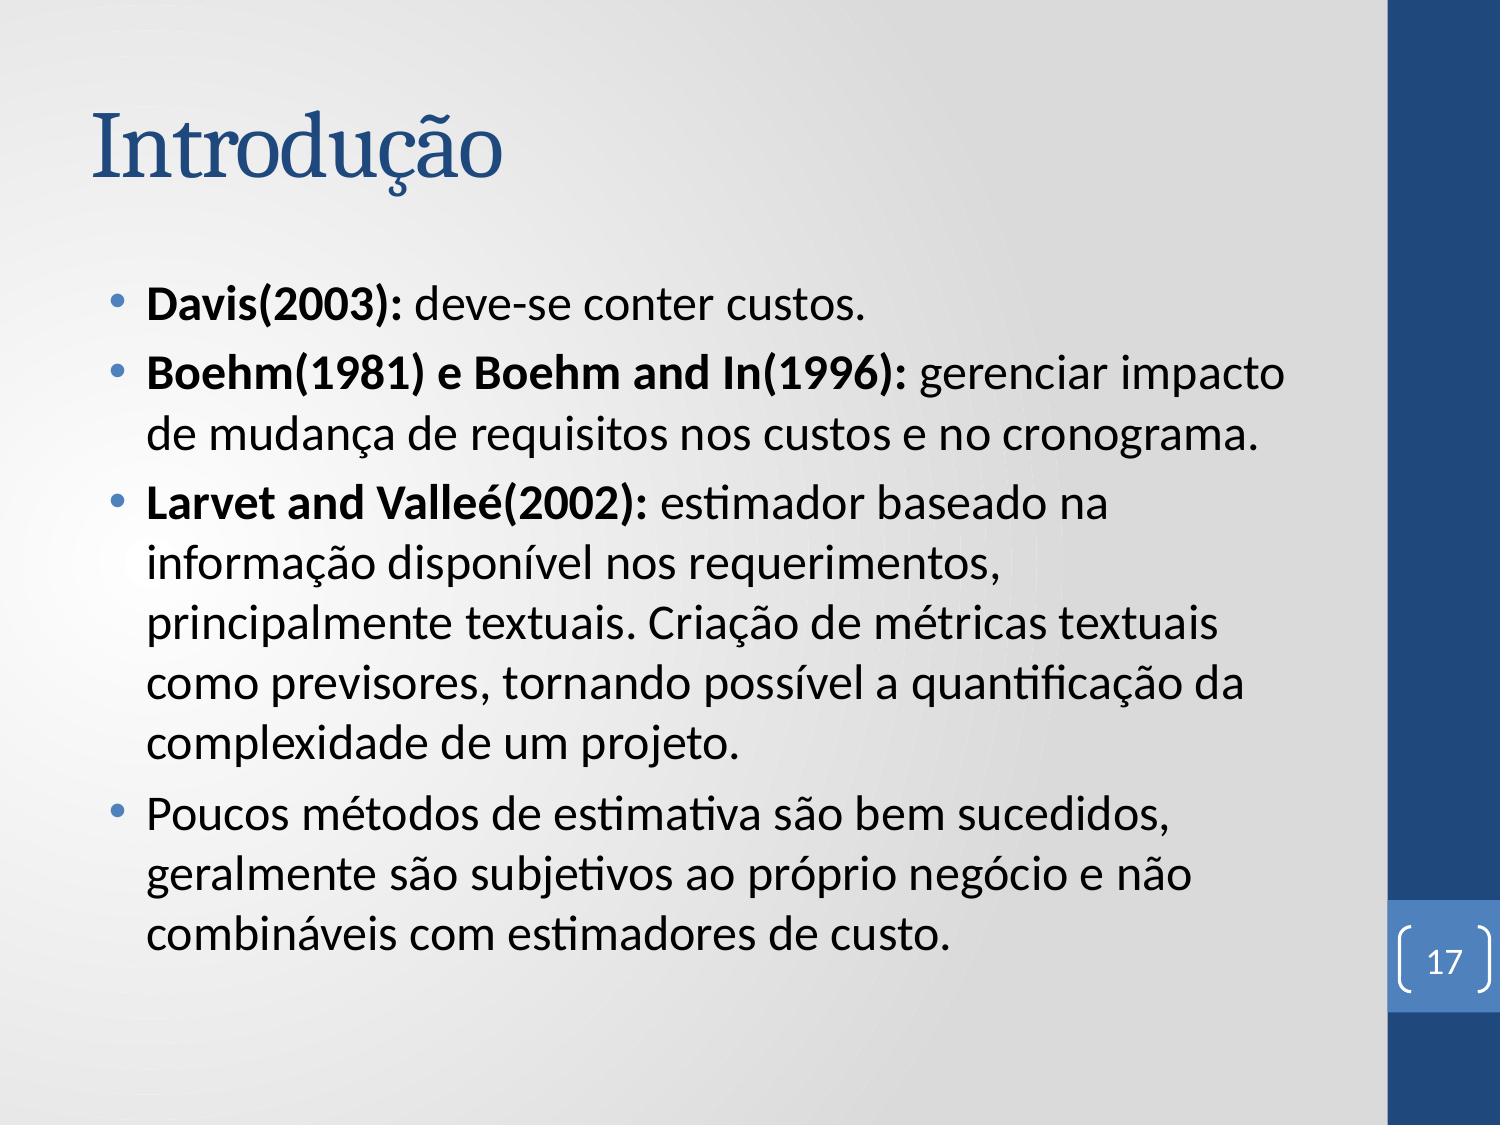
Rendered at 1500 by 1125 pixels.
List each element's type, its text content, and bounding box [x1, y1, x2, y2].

list Davis(2003): deve-se conter custos. Boehm(1981) e Boehm and In(1996): gerenciar impacto de mudança de requisitos nos custos e no cronograma. Larvet and Valleé(2002): estimador baseado na informação disponível nos requerimentos, principalmente textuais. Criação de métricas textuais como previsores, tornando possível a quantificação da complexidade de um projeto. Poucos métodos de estimativa são bem sucedidos, geralmente são subjetivos ao próprio negócio e não combináveis com estimadores de custo. [75, 262, 1325, 1050]
slide_number 17 [1397, 925, 1492, 994]
title Introdução [75, 45, 1325, 233]
